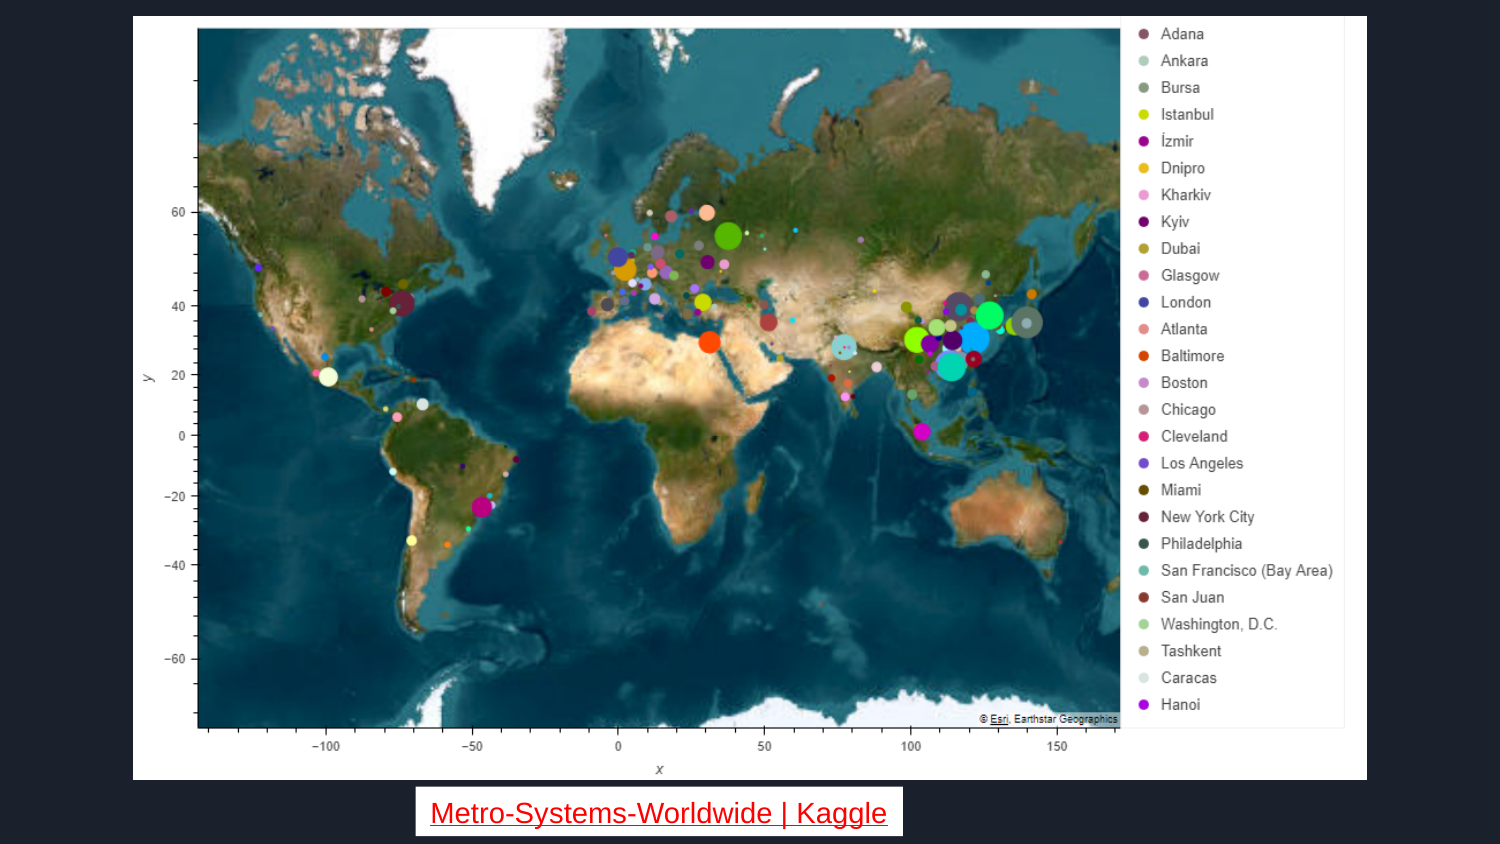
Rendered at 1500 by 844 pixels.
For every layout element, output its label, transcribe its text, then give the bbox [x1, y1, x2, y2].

text_box Metro-Systems-Worldwide | Kaggle [415, 788, 903, 837]
picture [132, 16, 1367, 781]
